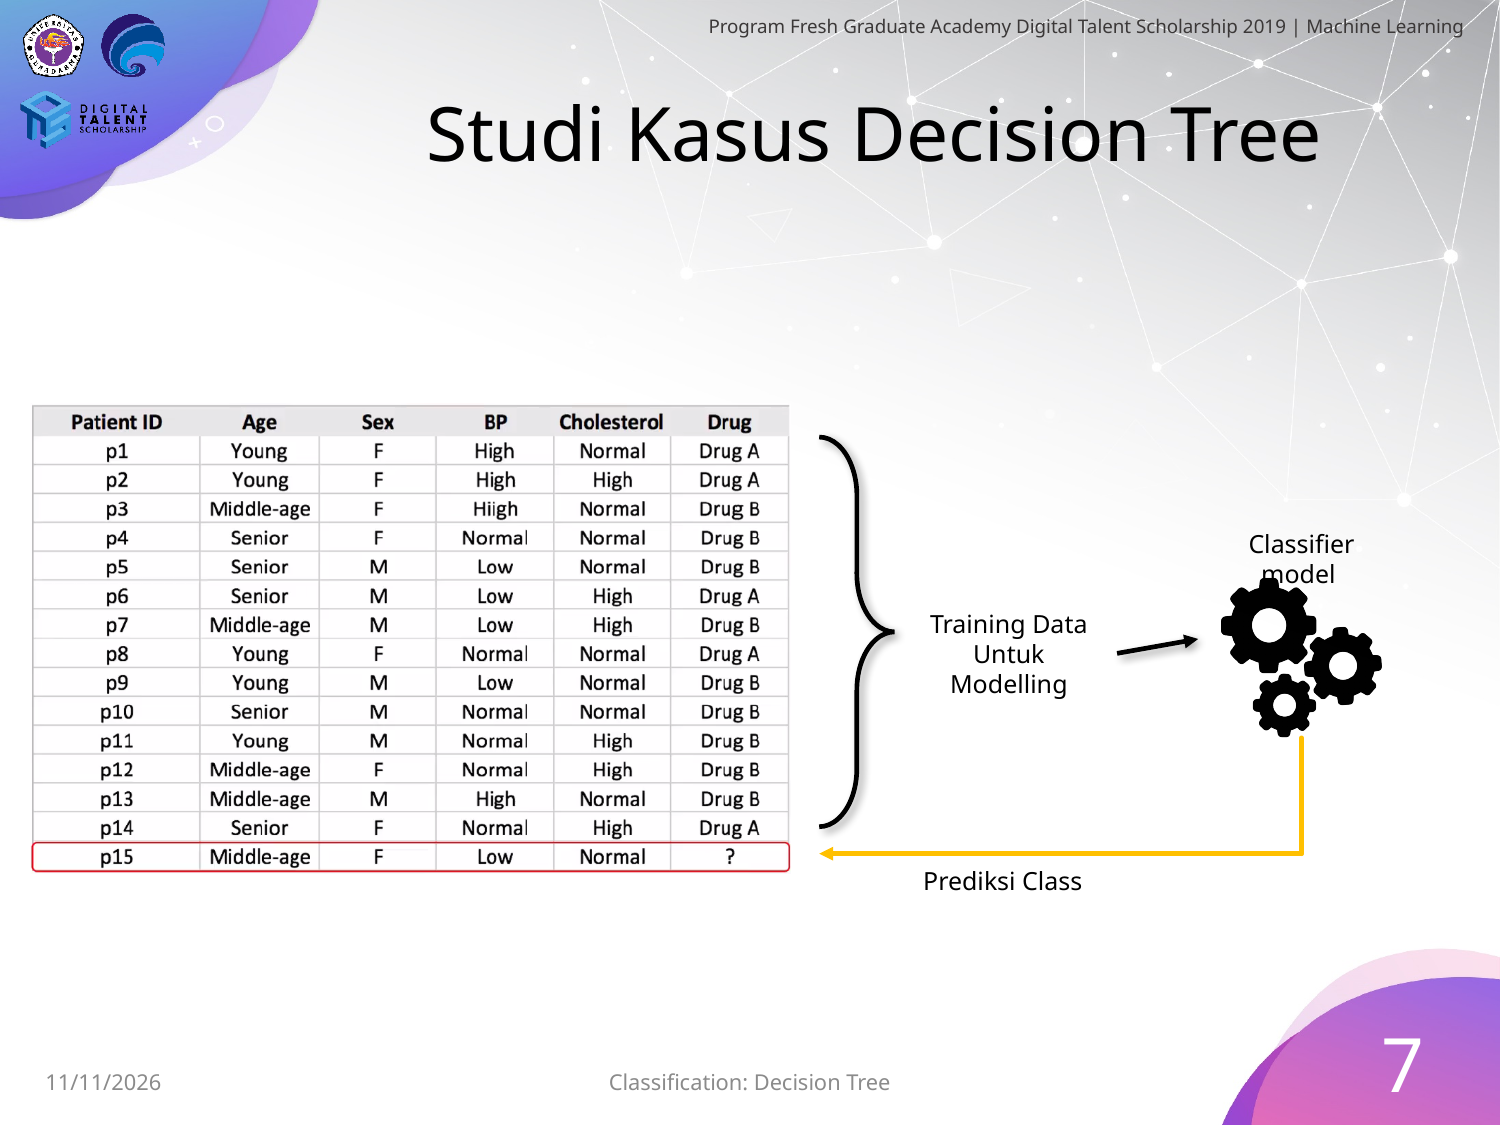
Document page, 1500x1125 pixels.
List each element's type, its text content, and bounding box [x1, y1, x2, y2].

slide_number 7 [1327, 1023, 1478, 1114]
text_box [819, 737, 1302, 904]
footer Classification: Decision Tree [382, 1053, 1118, 1114]
text_box [819, 436, 895, 737]
title Studi Kasus Decision Tree [271, 67, 1478, 206]
text_box Training Data Untuk Modelling [900, 601, 1118, 706]
picture [0, 0, 1500, 1125]
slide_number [30, 1053, 272, 1114]
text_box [1198, 521, 1405, 738]
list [30, 403, 791, 874]
